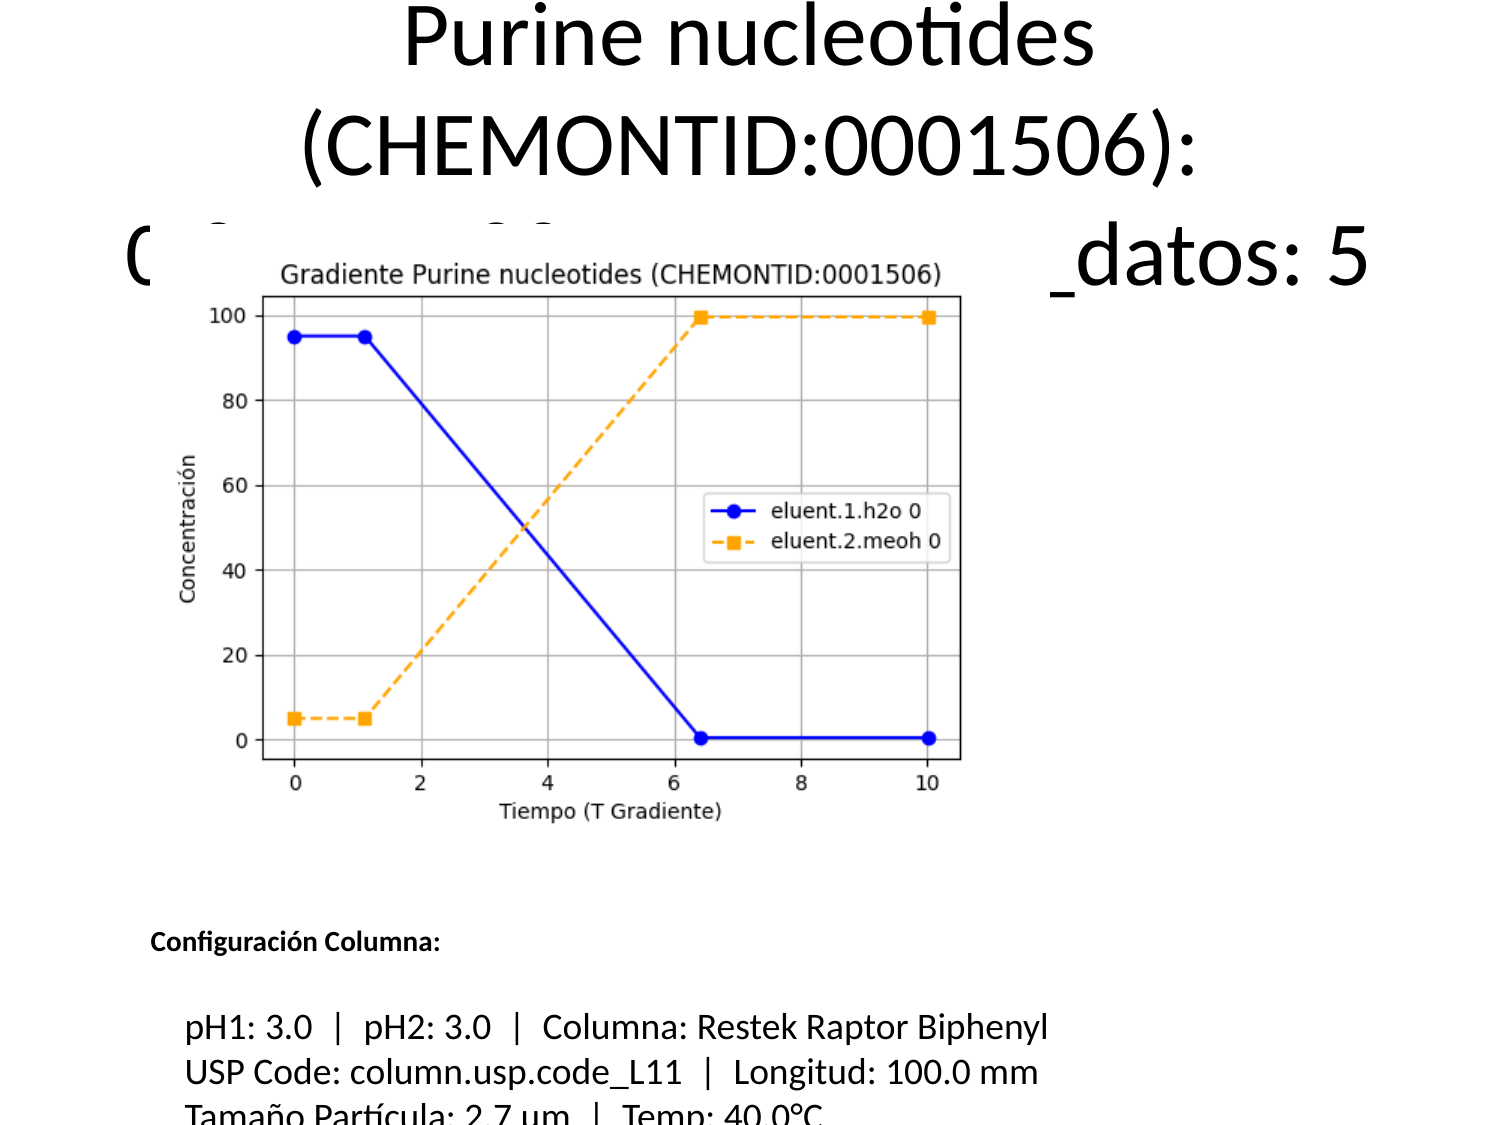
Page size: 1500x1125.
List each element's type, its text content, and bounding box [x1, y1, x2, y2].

text_box Configuración Columna: pH1: 3.0 | pH2: 3.0 | Columna: Restek Raptor Biphenyl USP Code: column.usp.code_L11 | Longitud: 100.0 mm Tamaño Partícula: 2.7 µm | Temp: 40.0°C Flujo: 0.4 mL/min | T0: 0.55125 min [135, 869, 1065, 1125]
picture [149, 224, 1051, 826]
title Purine nucleotides (CHEMONTID:0001506): 0.8195018813711221, n_datos: 5 [75, 45, 1425, 233]
